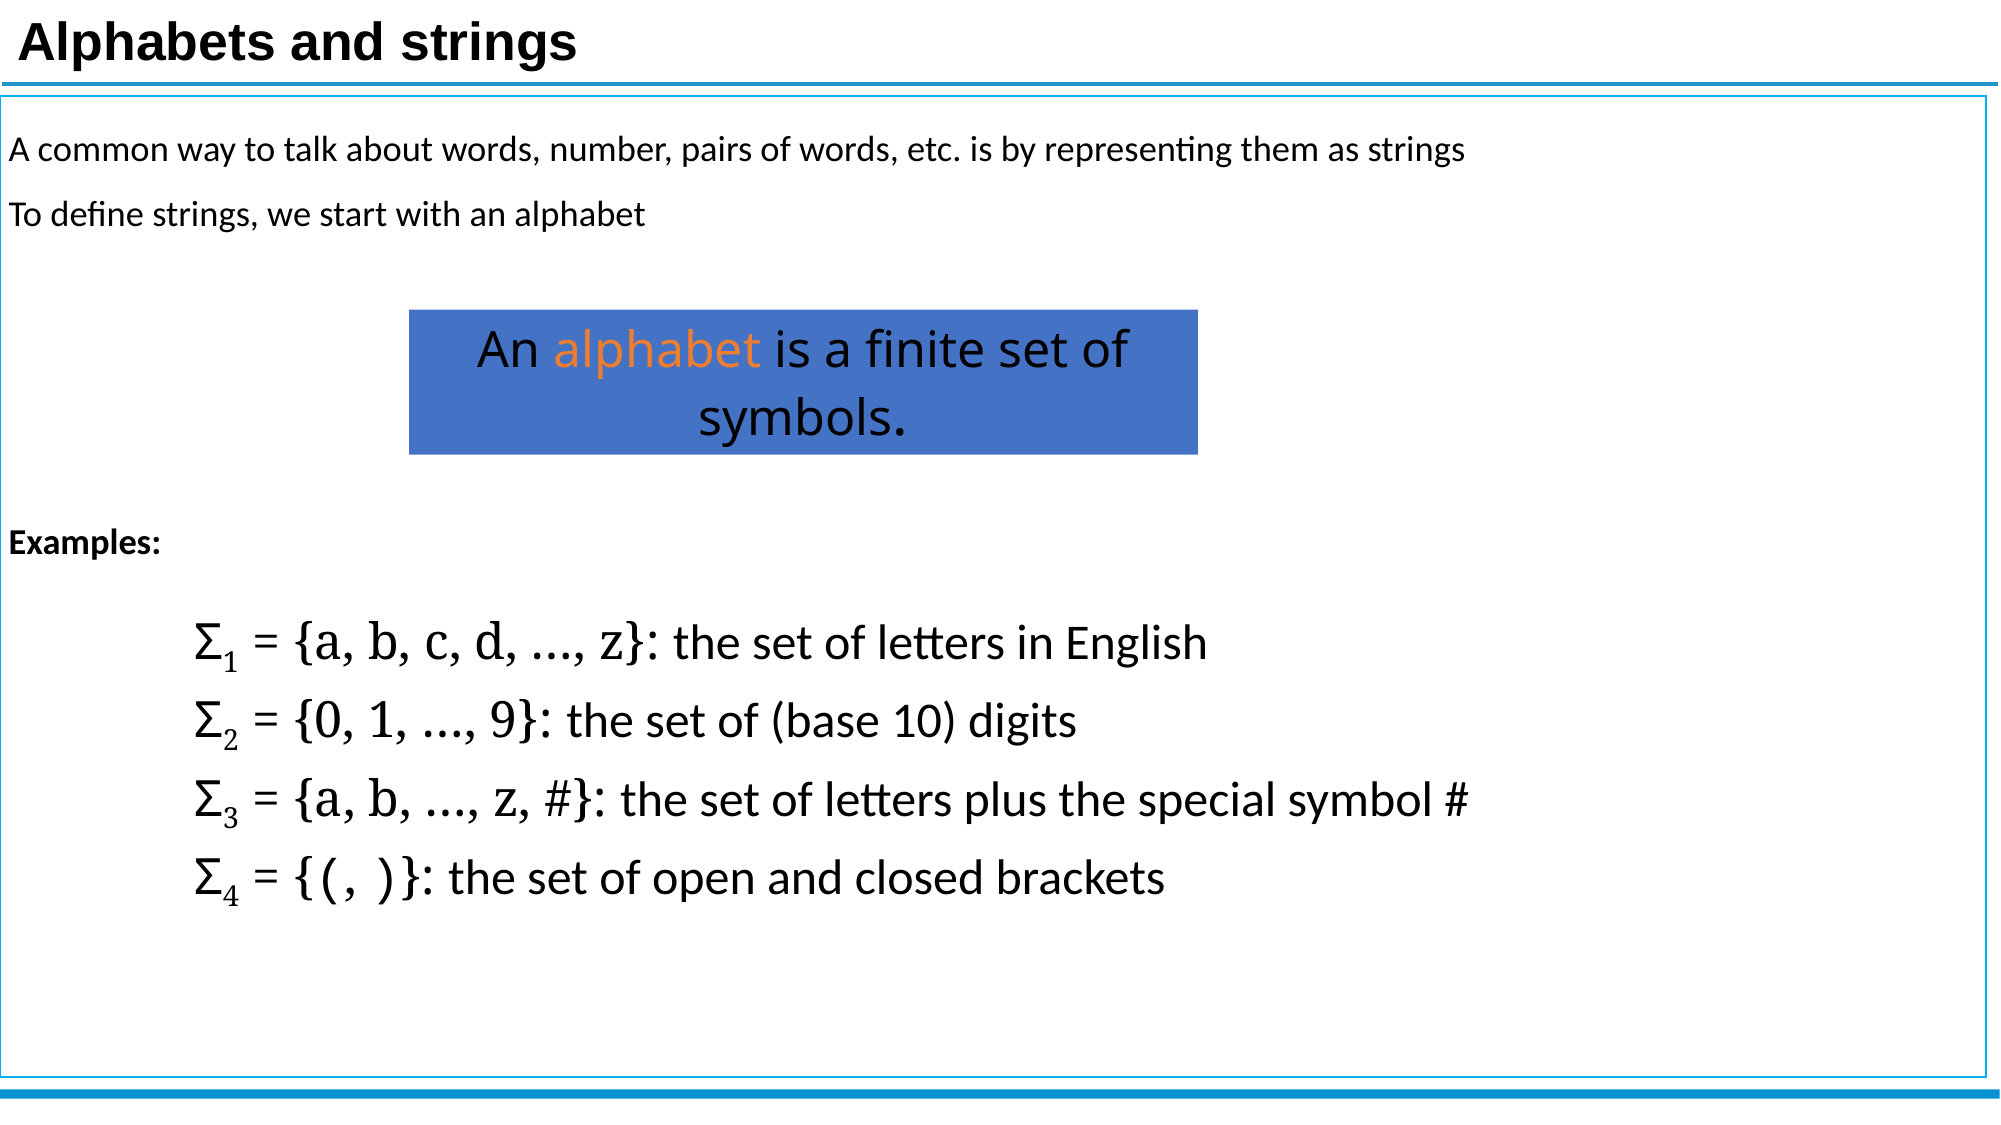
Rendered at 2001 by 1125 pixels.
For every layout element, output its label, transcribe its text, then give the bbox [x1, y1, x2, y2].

text_box Alphabets and strings [14, 7, 1198, 72]
text_box [0, 1089, 2000, 1099]
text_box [0, 95, 1986, 1078]
